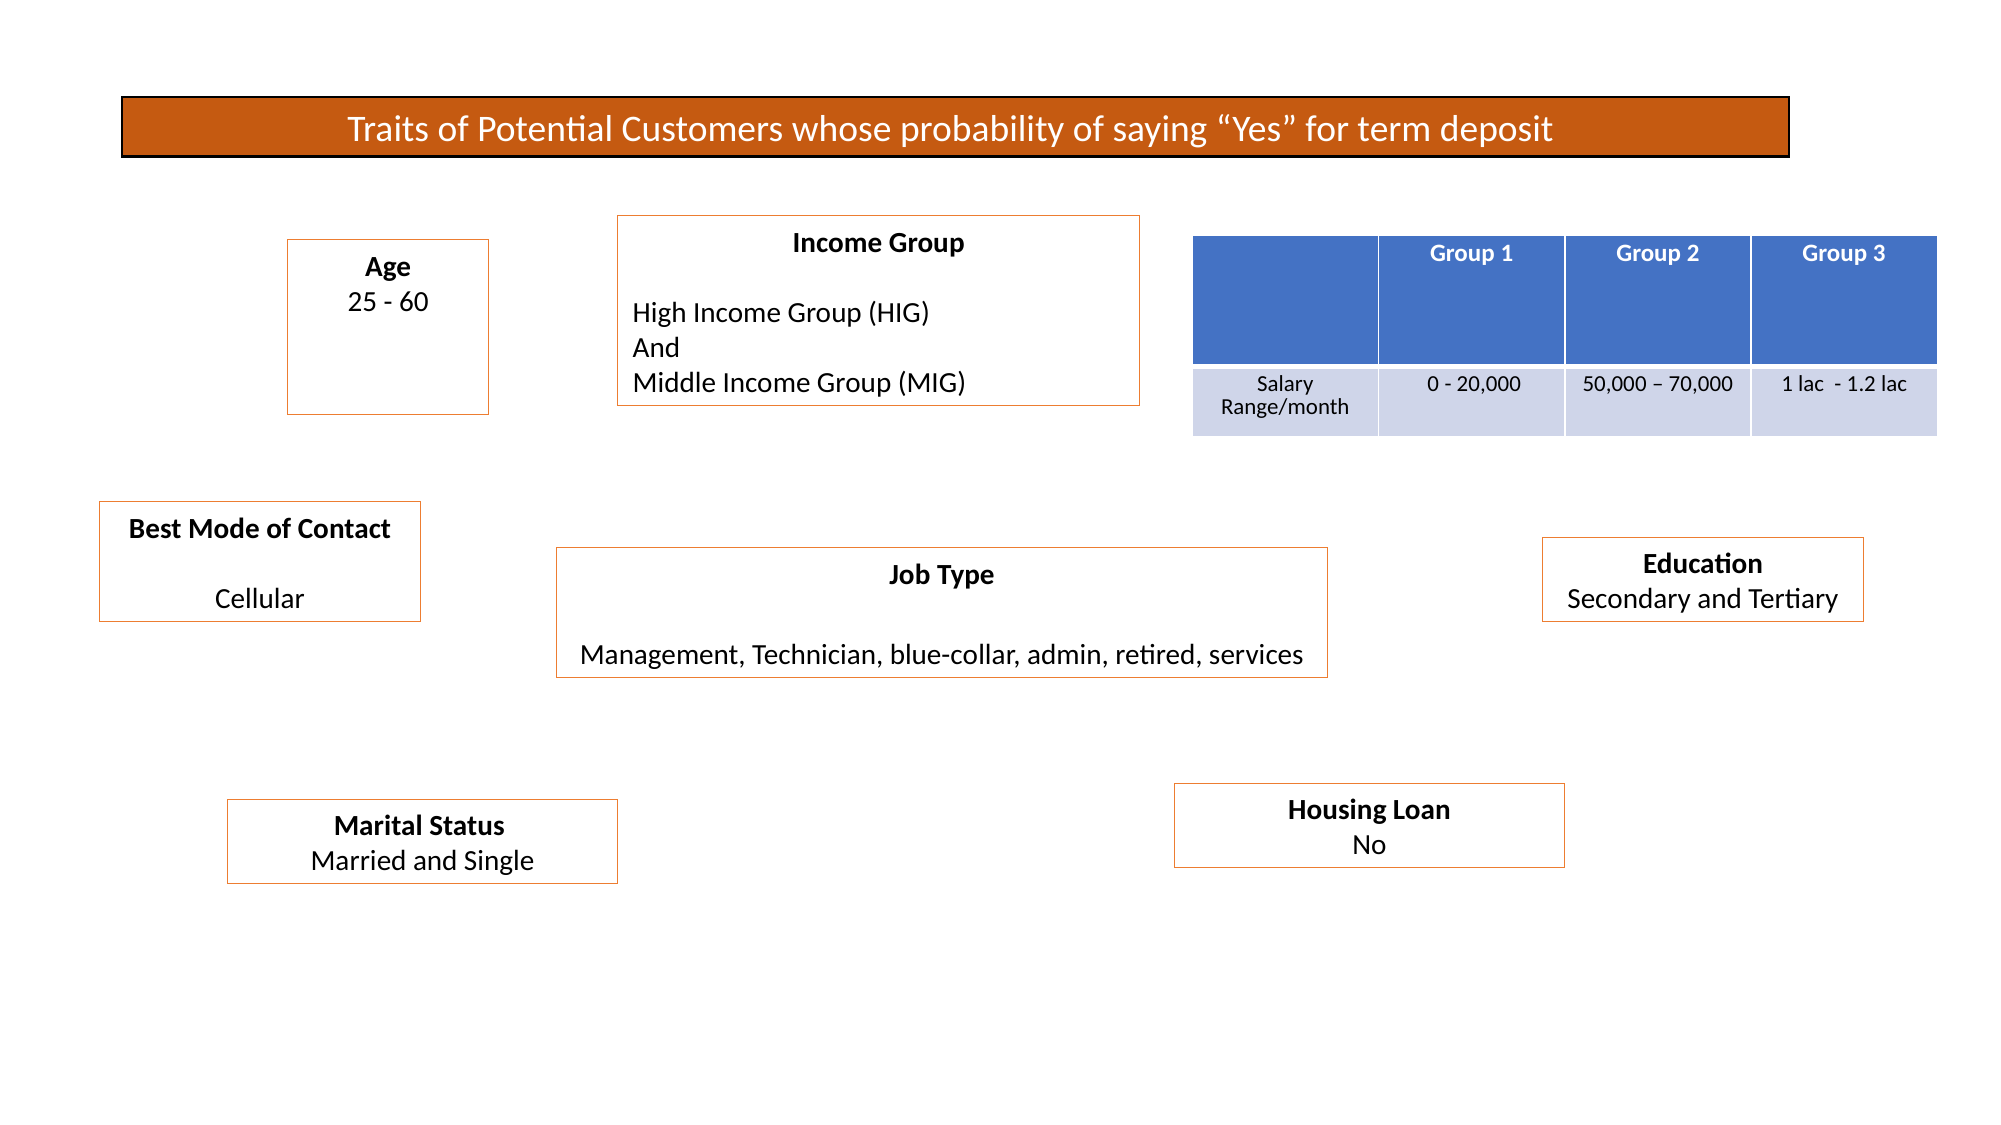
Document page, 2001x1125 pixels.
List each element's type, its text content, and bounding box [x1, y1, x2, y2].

table_header [1193, 236, 1378, 364]
text_box Job Type Management, Technician, blue-collar, admin, retired, services [556, 547, 1328, 678]
table_cell 50,000 – 70,000 [1566, 369, 1750, 436]
text_box Marital Status Married and Single [227, 799, 618, 884]
text_box Age 25 - 60 [287, 239, 489, 415]
text_box Education Secondary and Tertiary [1542, 537, 1864, 622]
text_box Best Mode of Contact Cellular [99, 501, 421, 622]
table_header Group 1 [1379, 236, 1564, 364]
text_box Traits of Potential Customers whose probability of saying “Yes” for term deposit [121, 96, 1790, 158]
table_header Group 2 [1566, 236, 1750, 364]
table_cell 1 lac - 1.2 lac [1752, 369, 1937, 436]
text_box Income Group High Income Group (HIG) And Middle Income Group (MIG) [617, 215, 1140, 406]
text_box Housing Loan No [1174, 783, 1565, 868]
table_cell 0 - 20,000 [1379, 369, 1564, 436]
table_header Group 3 [1752, 236, 1937, 364]
table_cell Salary Range/month [1193, 369, 1378, 436]
